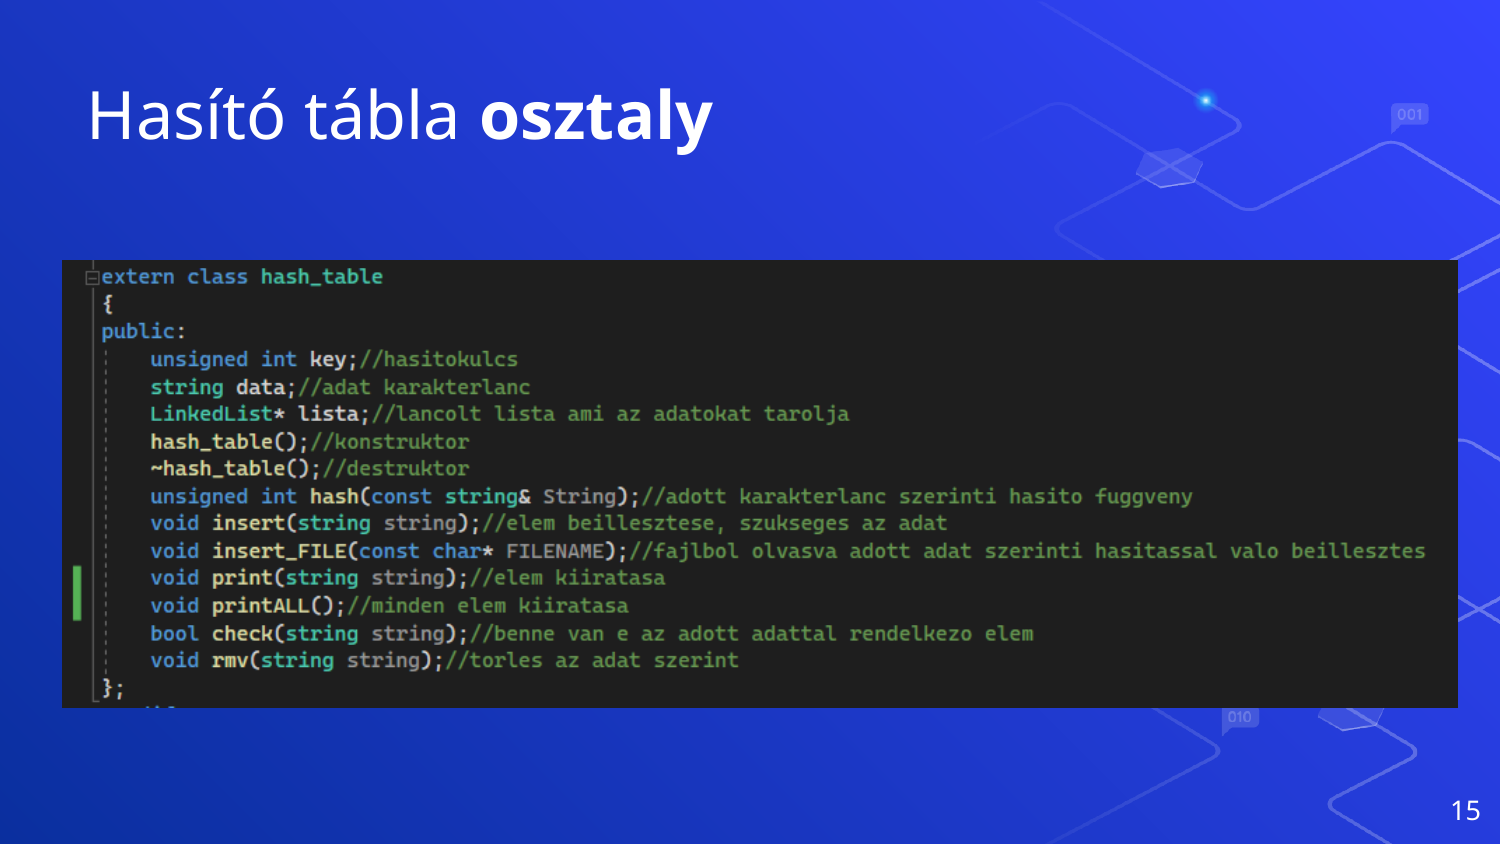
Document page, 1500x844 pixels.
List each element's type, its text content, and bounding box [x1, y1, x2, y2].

picture [0, 0, 1500, 844]
slide_number 15 [1391, 779, 1482, 844]
title Hasító tábla osztaly [86, 12, 1328, 153]
